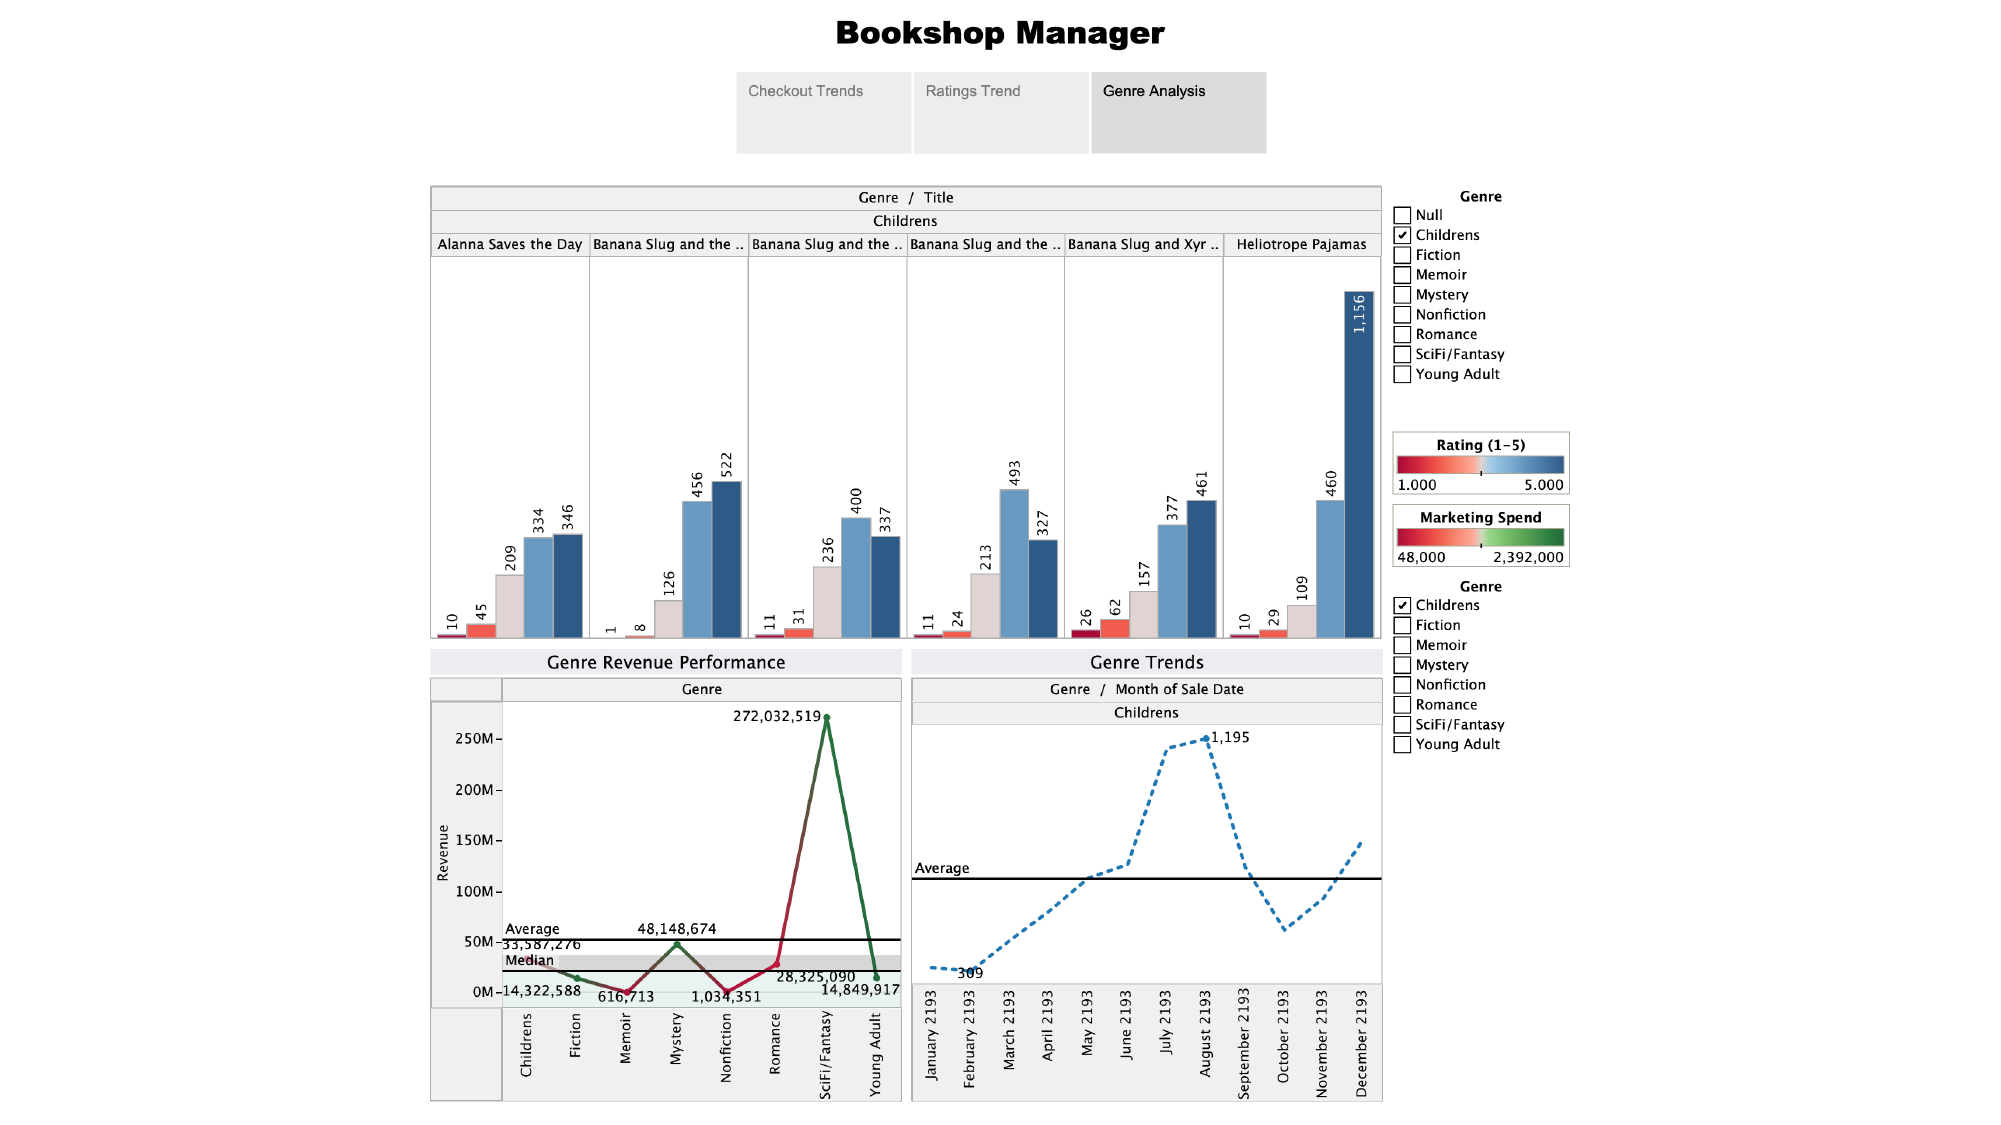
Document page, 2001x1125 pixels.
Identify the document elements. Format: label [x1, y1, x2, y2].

picture [407, 0, 1593, 1125]
